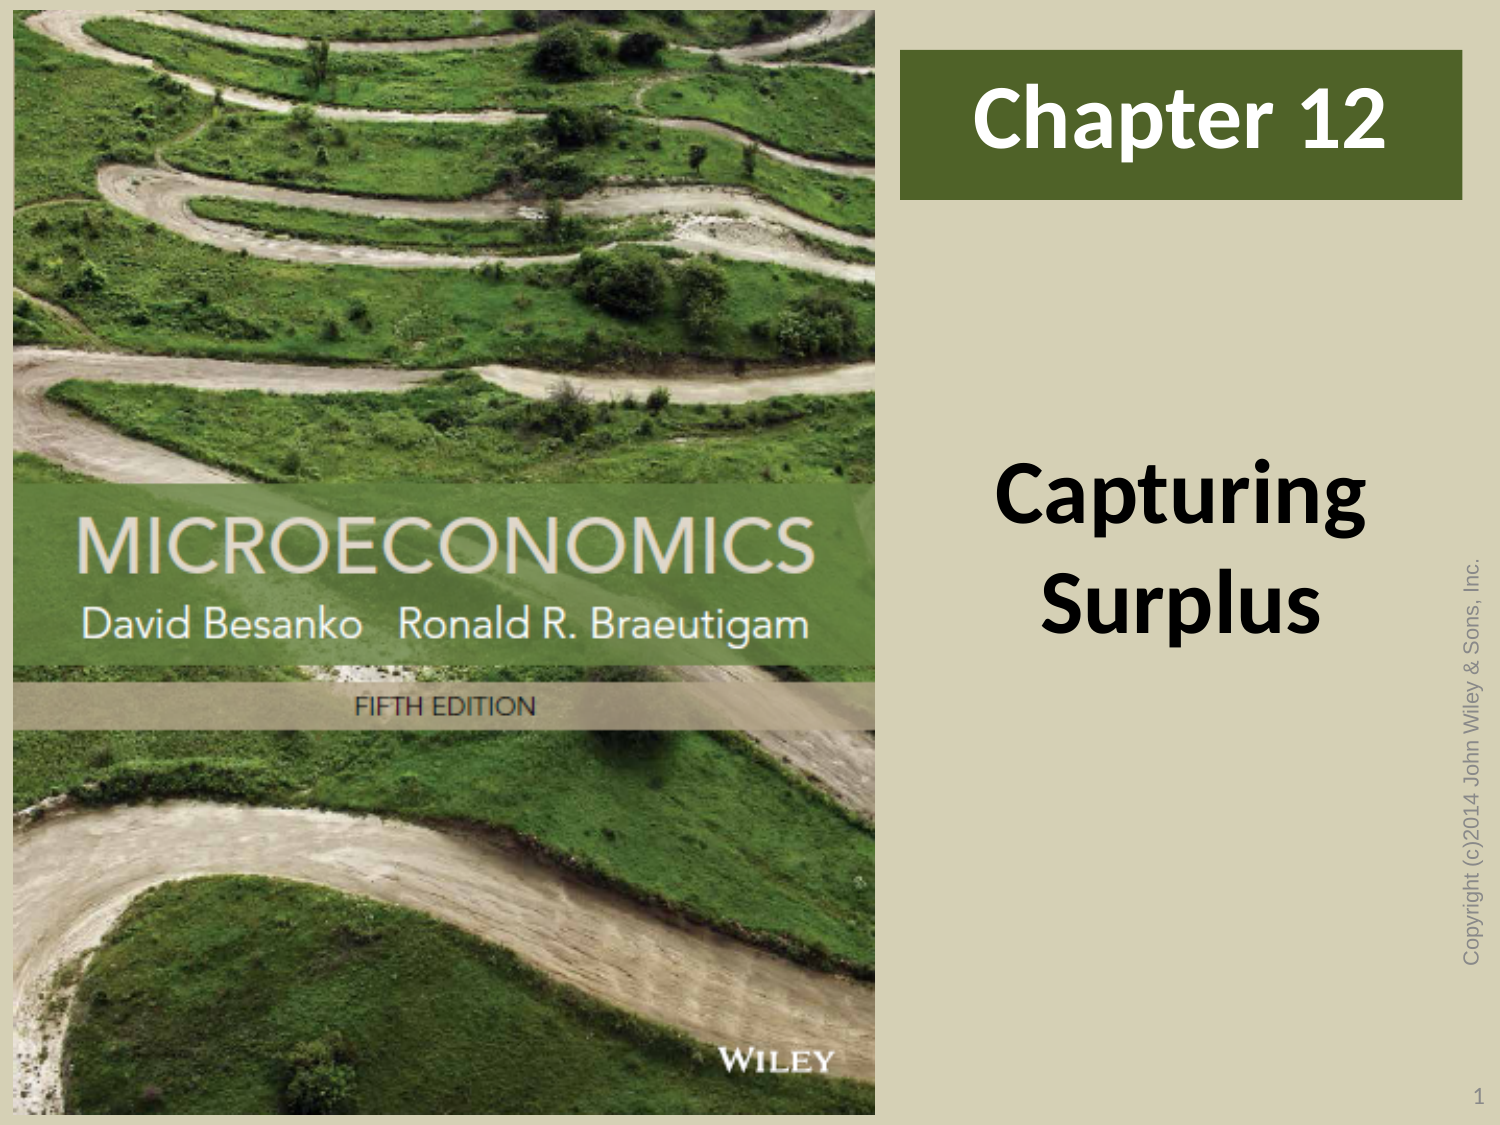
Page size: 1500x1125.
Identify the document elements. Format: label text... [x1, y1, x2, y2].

text_box Chapter 12 [900, 49, 1463, 200]
picture [12, 10, 876, 1115]
text_box Capturing Surplus [900, 424, 1463, 660]
footer Copyright (c)2014 John Wiley & Sons, Inc. [1440, 525, 1500, 1000]
slide_number 1 [1149, 1065, 1500, 1125]
